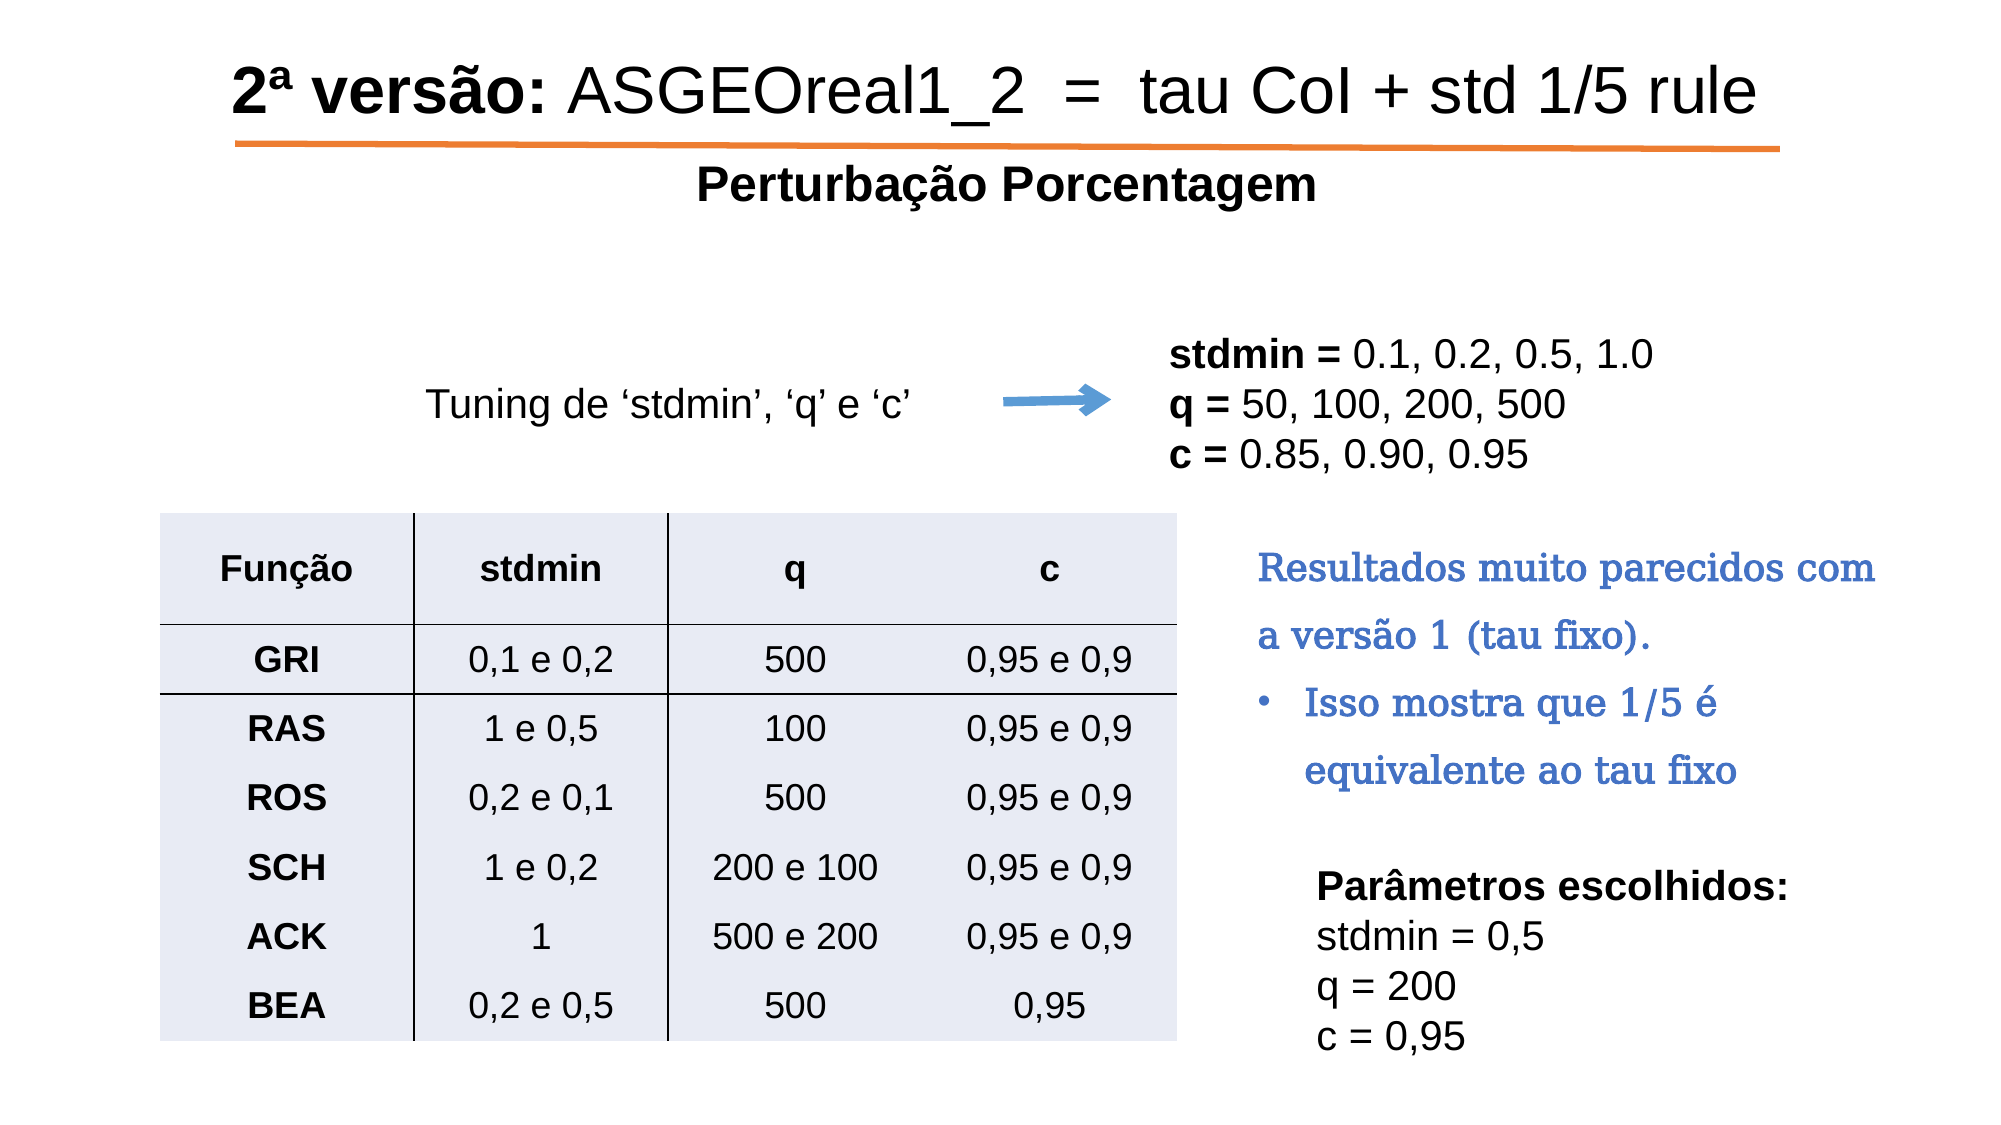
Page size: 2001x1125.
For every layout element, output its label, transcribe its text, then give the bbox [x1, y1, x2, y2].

table_cell RAS [160, 695, 413, 763]
table_cell 0,2 e 0,1 [415, 763, 667, 832]
table_cell 500 e 200 [669, 902, 923, 971]
table_cell 500 [669, 971, 923, 1041]
table_cell ROS [160, 763, 413, 832]
text_box Tuning de ‘stdmin’, ‘q’ e ‘c’ [359, 369, 977, 435]
table_cell 0,95 e 0,9 [923, 902, 1177, 971]
table_cell 0,95 e 0,9 [923, 763, 1177, 832]
table_cell 1 e 0,5 [415, 695, 667, 763]
table_cell BEA [160, 971, 413, 1041]
table_header stdmin [415, 513, 667, 624]
table_cell 500 [669, 763, 923, 832]
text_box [235, 143, 1780, 150]
table_cell 100 [669, 695, 923, 763]
table_cell 200 e 100 [669, 832, 923, 902]
table_header c [923, 513, 1177, 624]
table_cell 0,95 e 0,9 [923, 625, 1177, 693]
table_cell ACK [160, 902, 413, 971]
text_box Perturbação Porcentagem [445, 150, 1570, 219]
table_cell 0,95 e 0,9 [923, 695, 1177, 763]
table_cell 1 e 0,2 [415, 832, 667, 902]
table_cell 1 [415, 902, 667, 971]
table_cell SCH [160, 832, 413, 902]
table_cell 0,2 e 0,5 [415, 971, 667, 1041]
text_box 2ª versão: ASGEOreal1_2 = tau CoI + std 1/5 rule [130, 39, 1862, 135]
table_header q [669, 513, 923, 624]
text_box Resultados muito parecidos com a versão 1 (tau fixo). Isso mostra que 1/5 é equivalente ao tau fixo [1242, 513, 1892, 798]
table_cell GRI [160, 625, 413, 693]
table_cell 0,95 e 0,9 [923, 832, 1177, 902]
text_box stdmin = 0.1, 0.2, 0.5, 1.0 q = 50, 100, 200, 500 c = 0.85, 0.90, 0.95 [1153, 319, 1772, 484]
table_cell 0,1 e 0,2 [415, 625, 667, 693]
table_header Função [160, 513, 413, 624]
text_box Parâmetros escolhidos: stdmin = 0,5 q = 200 c = 0,95 [1301, 851, 1833, 1067]
table_cell 0,95 [923, 971, 1177, 1041]
table_cell 500 [669, 625, 923, 693]
